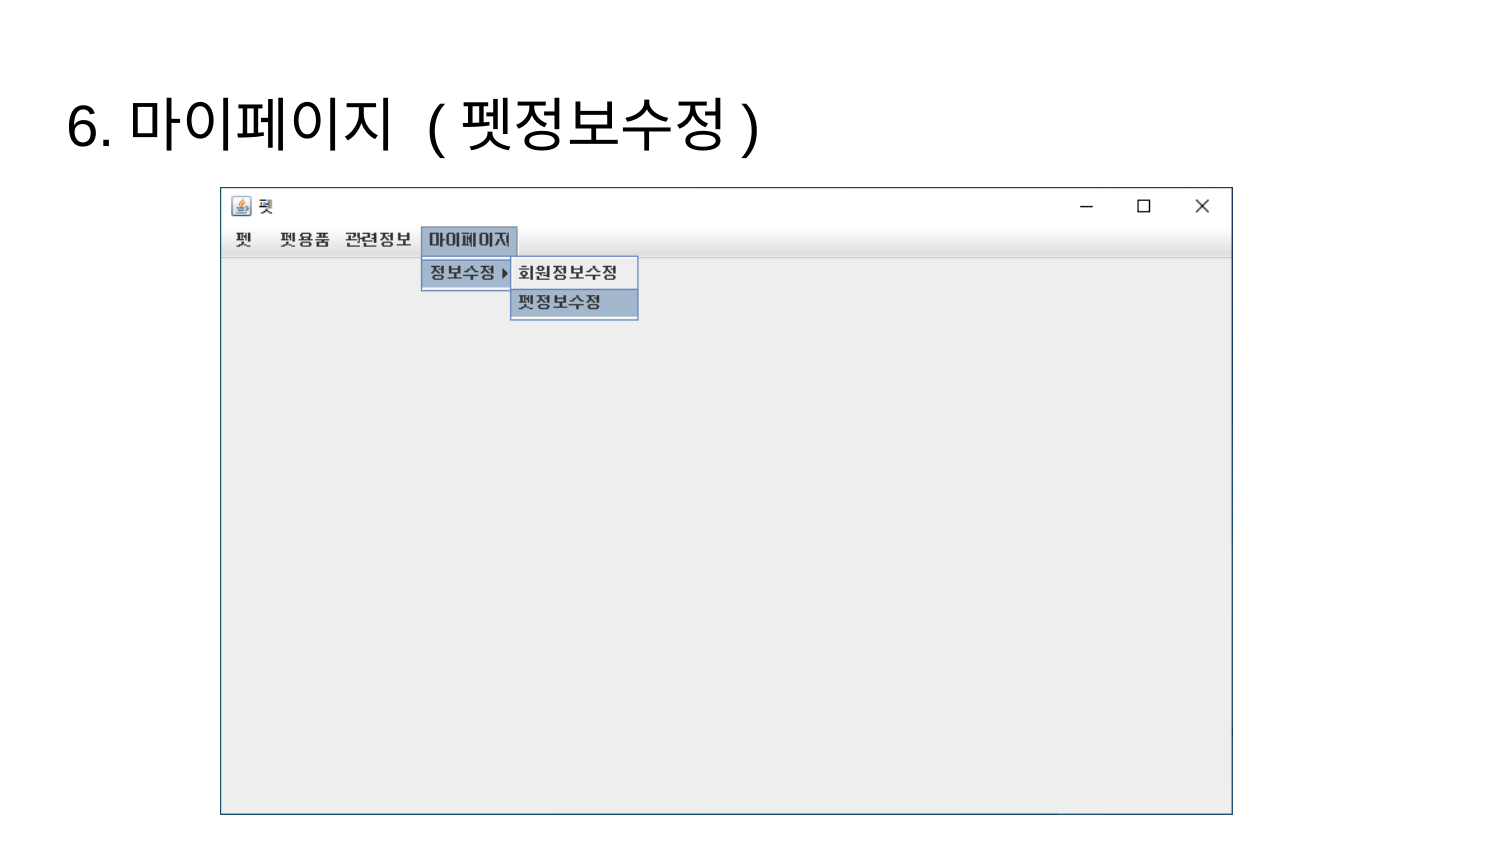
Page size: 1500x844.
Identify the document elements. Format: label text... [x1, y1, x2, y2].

title 6.마이페이지 (펫정보수정) [51, 72, 1449, 167]
picture [220, 187, 1234, 815]
